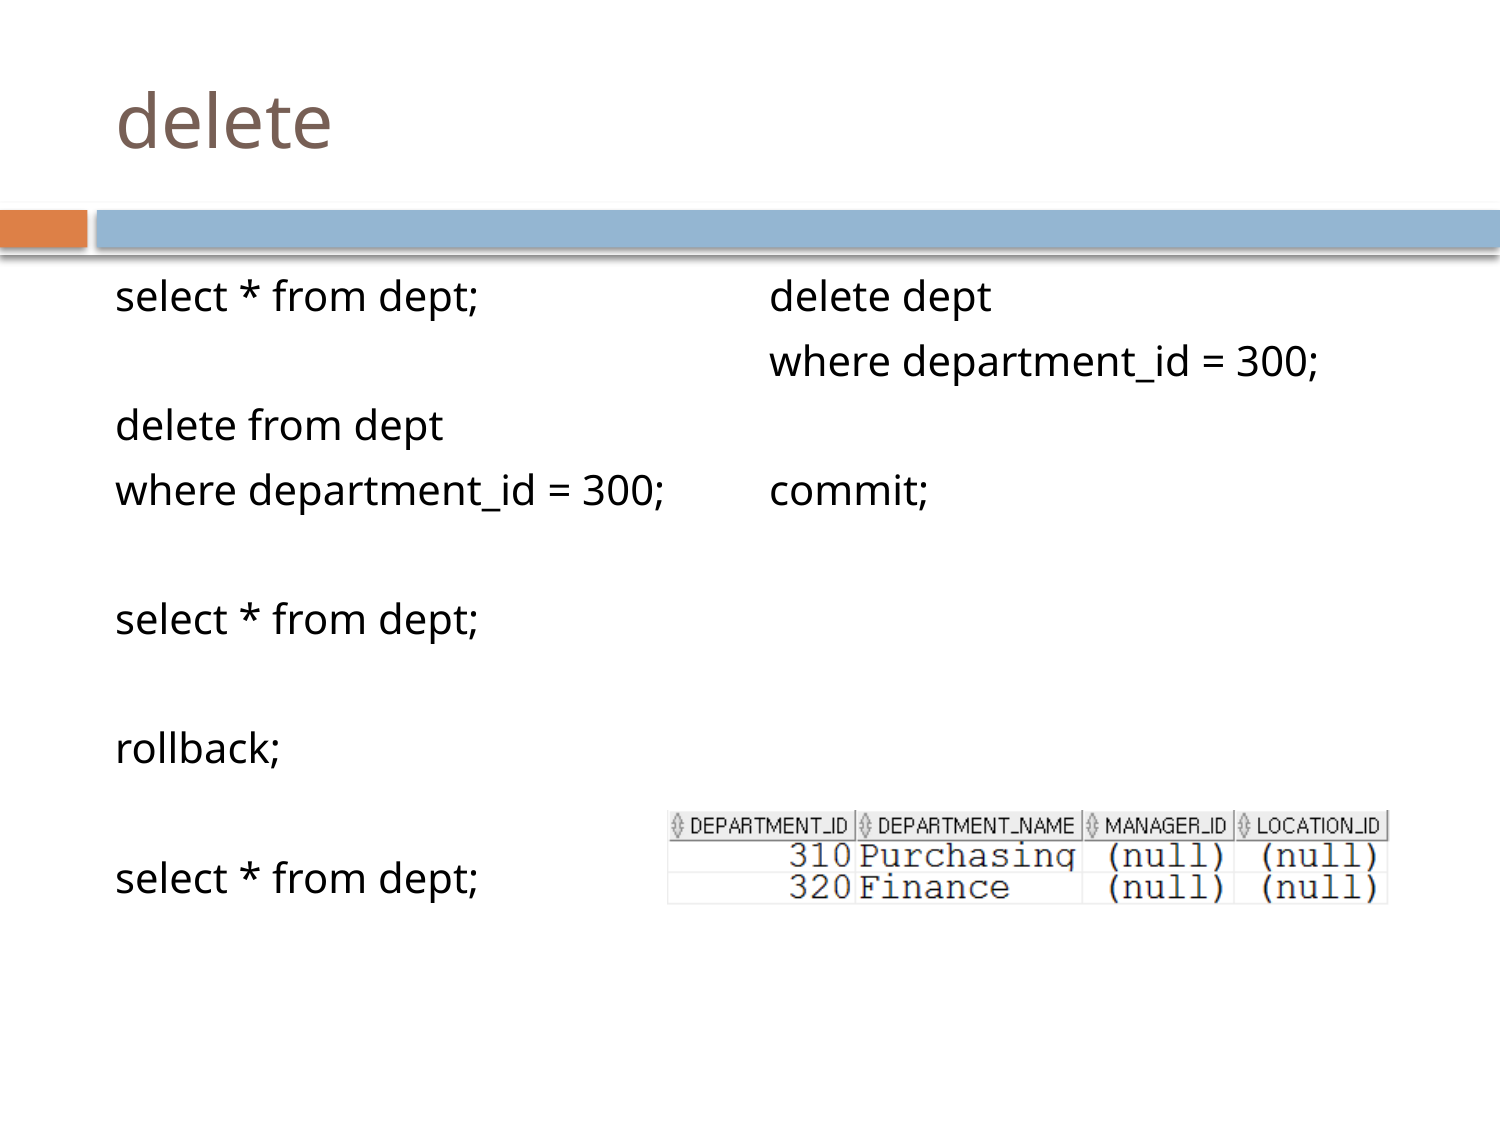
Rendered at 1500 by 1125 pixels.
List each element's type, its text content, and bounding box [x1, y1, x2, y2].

list select * from dept; delete from dept where department_id = 300; select * from dept; rollback; select * from dept; delete dept where department_id = 300; commit; [100, 262, 1438, 1000]
picture [666, 810, 1390, 908]
title delete [100, 37, 1438, 200]
